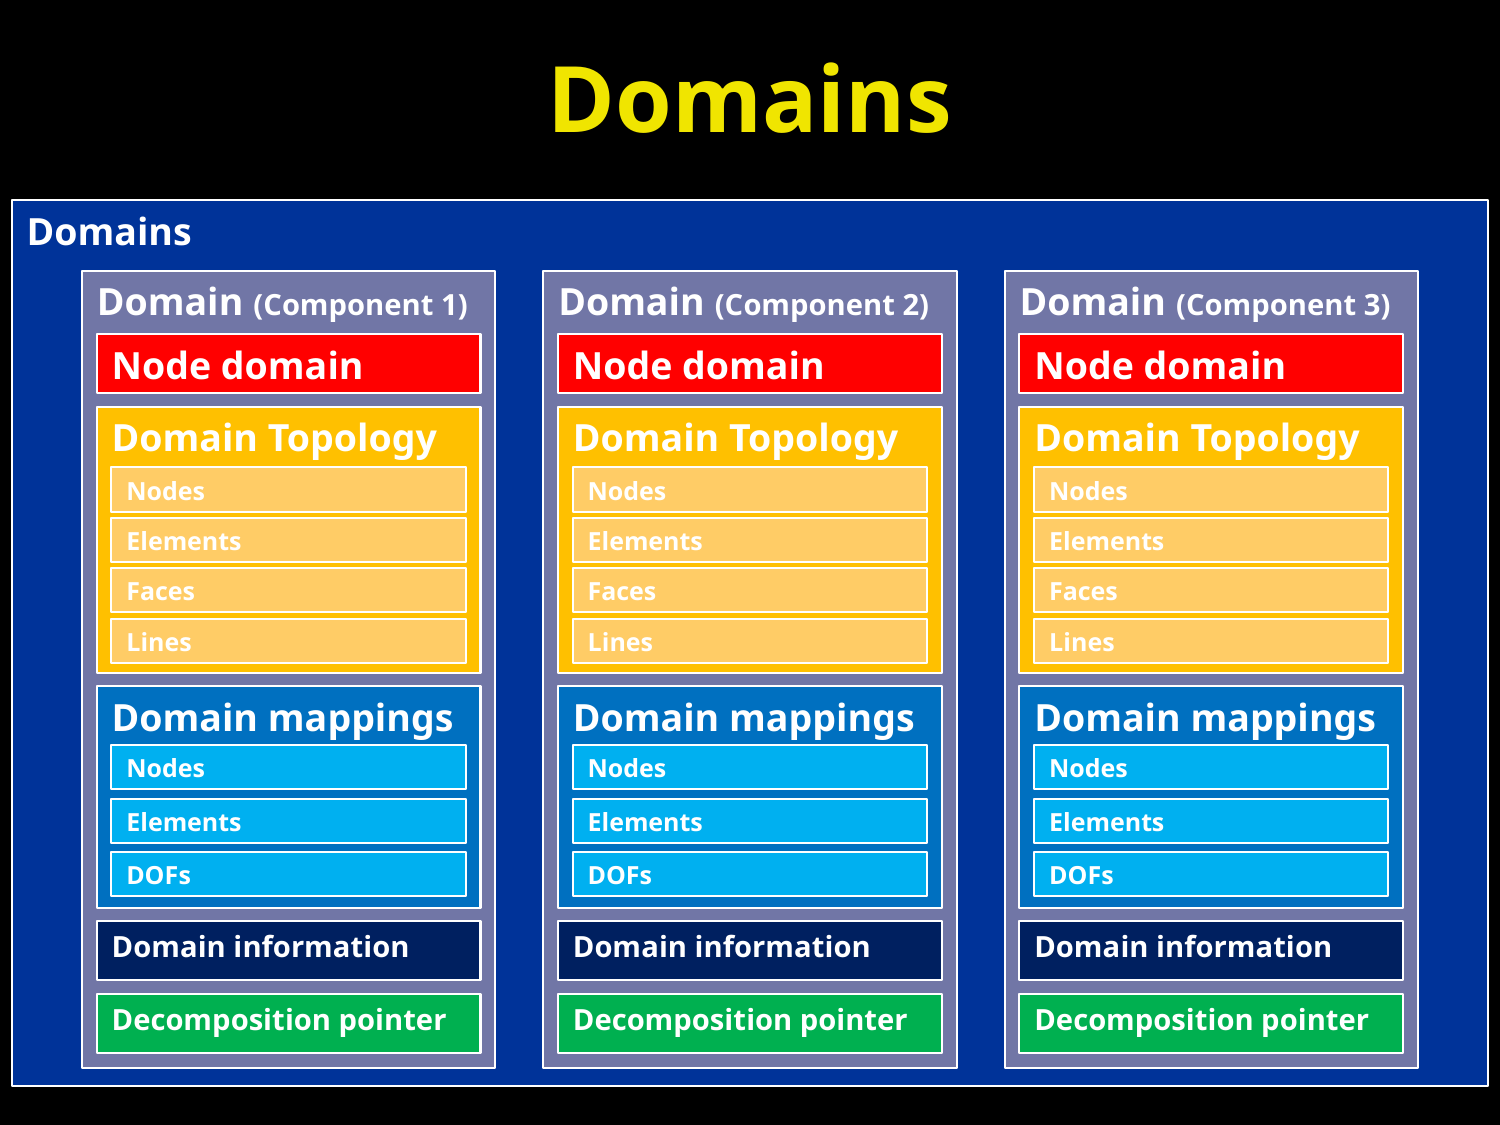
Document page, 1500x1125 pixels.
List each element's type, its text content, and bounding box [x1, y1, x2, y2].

title Domains [0, 1, 1500, 190]
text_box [11, 200, 1489, 1087]
